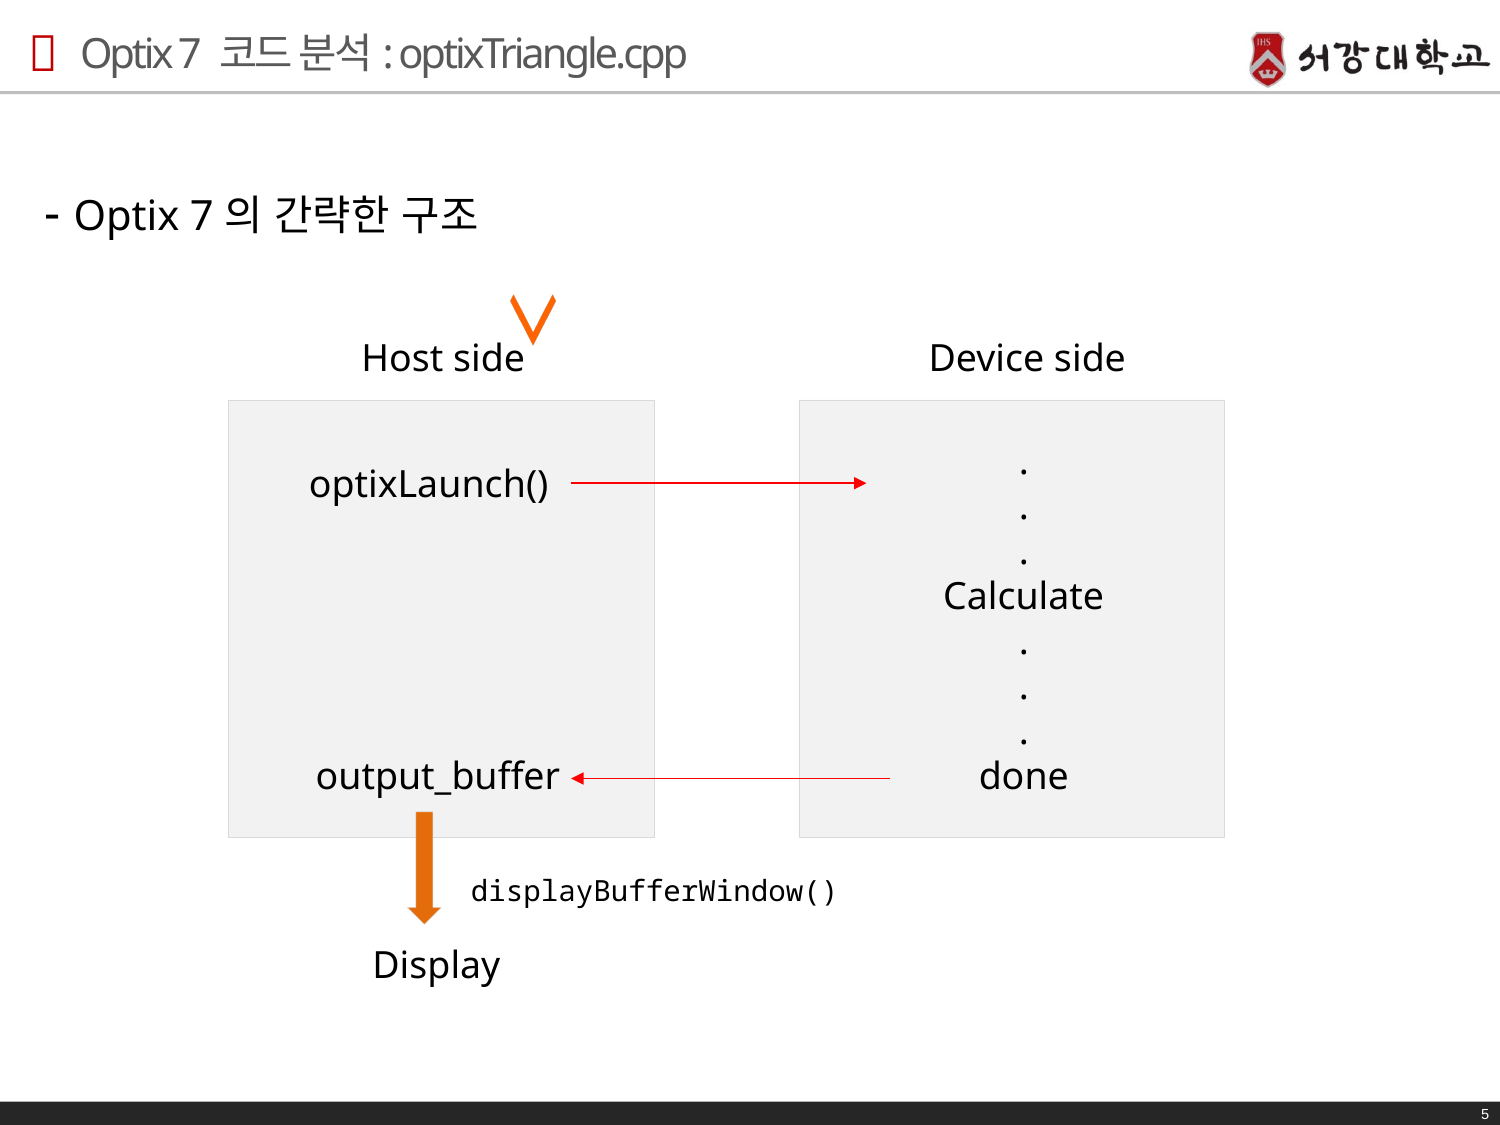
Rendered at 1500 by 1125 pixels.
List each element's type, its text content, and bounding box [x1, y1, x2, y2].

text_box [228, 325, 1225, 995]
picture [493, 244, 572, 395]
list - Optix 7의 간략한 구조 [29, 172, 1424, 1012]
title Optix 7 코드 분석: optixTriangle.cpp [64, 16, 1380, 88]
slide_number 5 [1154, 1101, 1500, 1125]
picture [1241, 18, 1491, 90]
